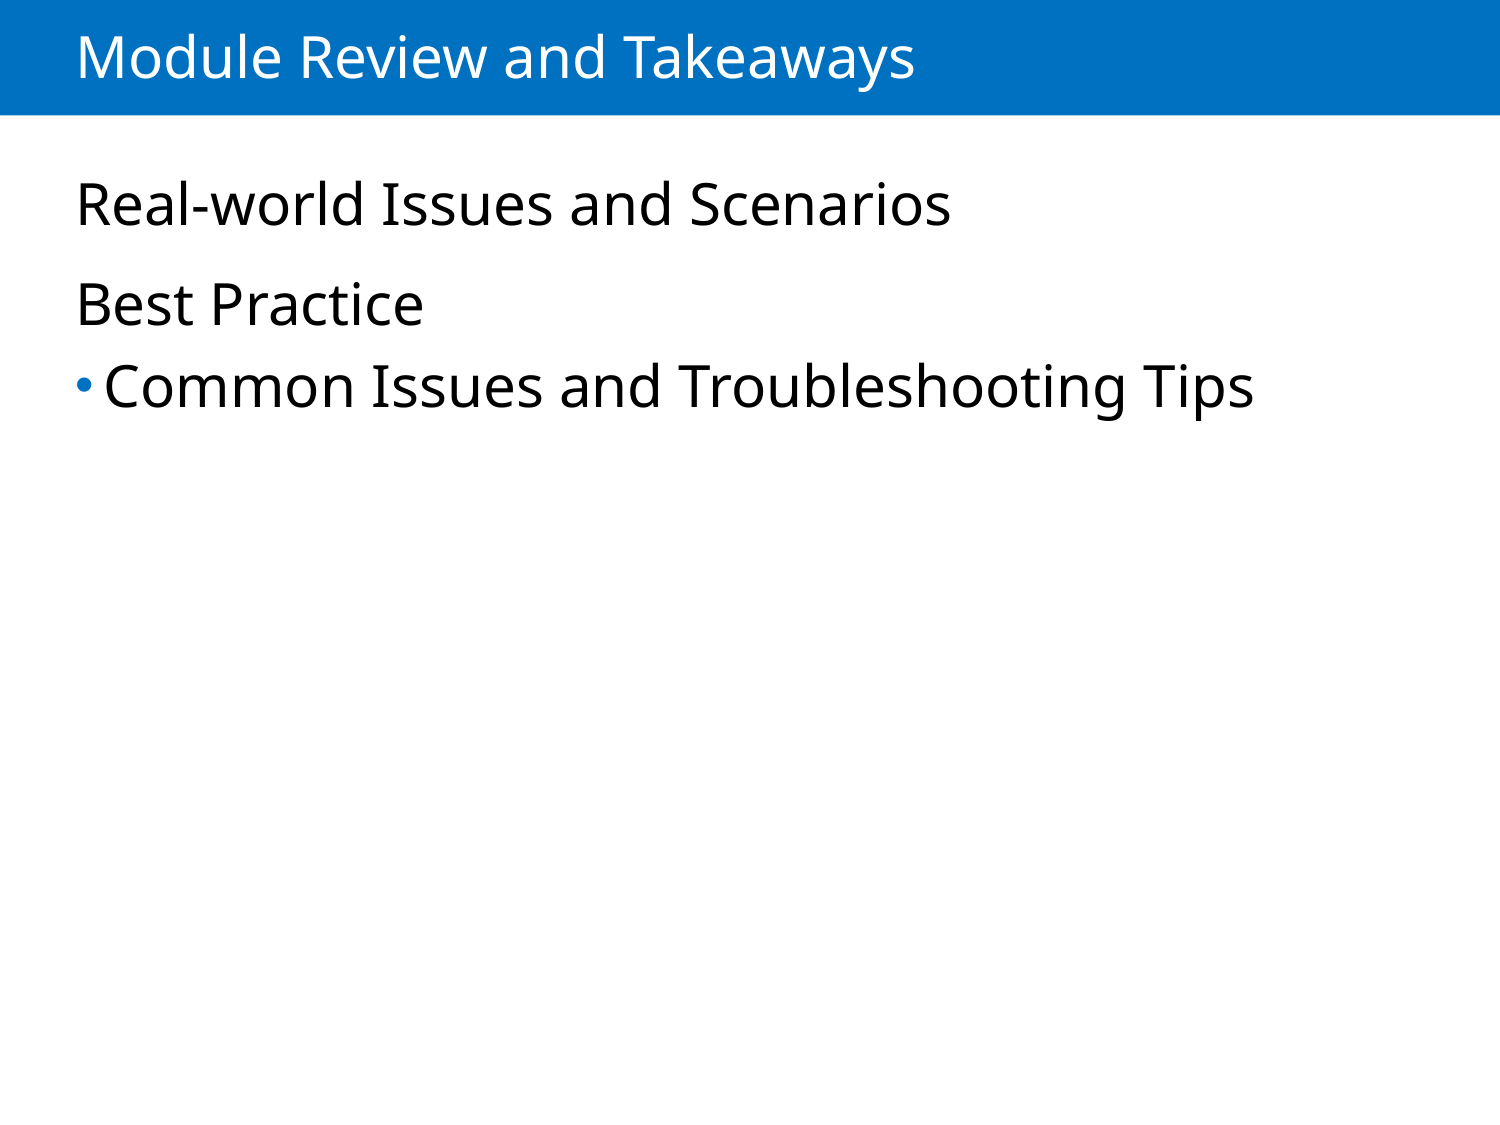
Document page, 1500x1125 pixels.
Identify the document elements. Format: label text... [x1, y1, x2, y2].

list Real-world Issues and Scenarios Best Practice Common Issues and Troubleshooting Tips [74, 167, 1408, 1013]
title Module Review and Takeaways [75, 0, 1351, 122]
